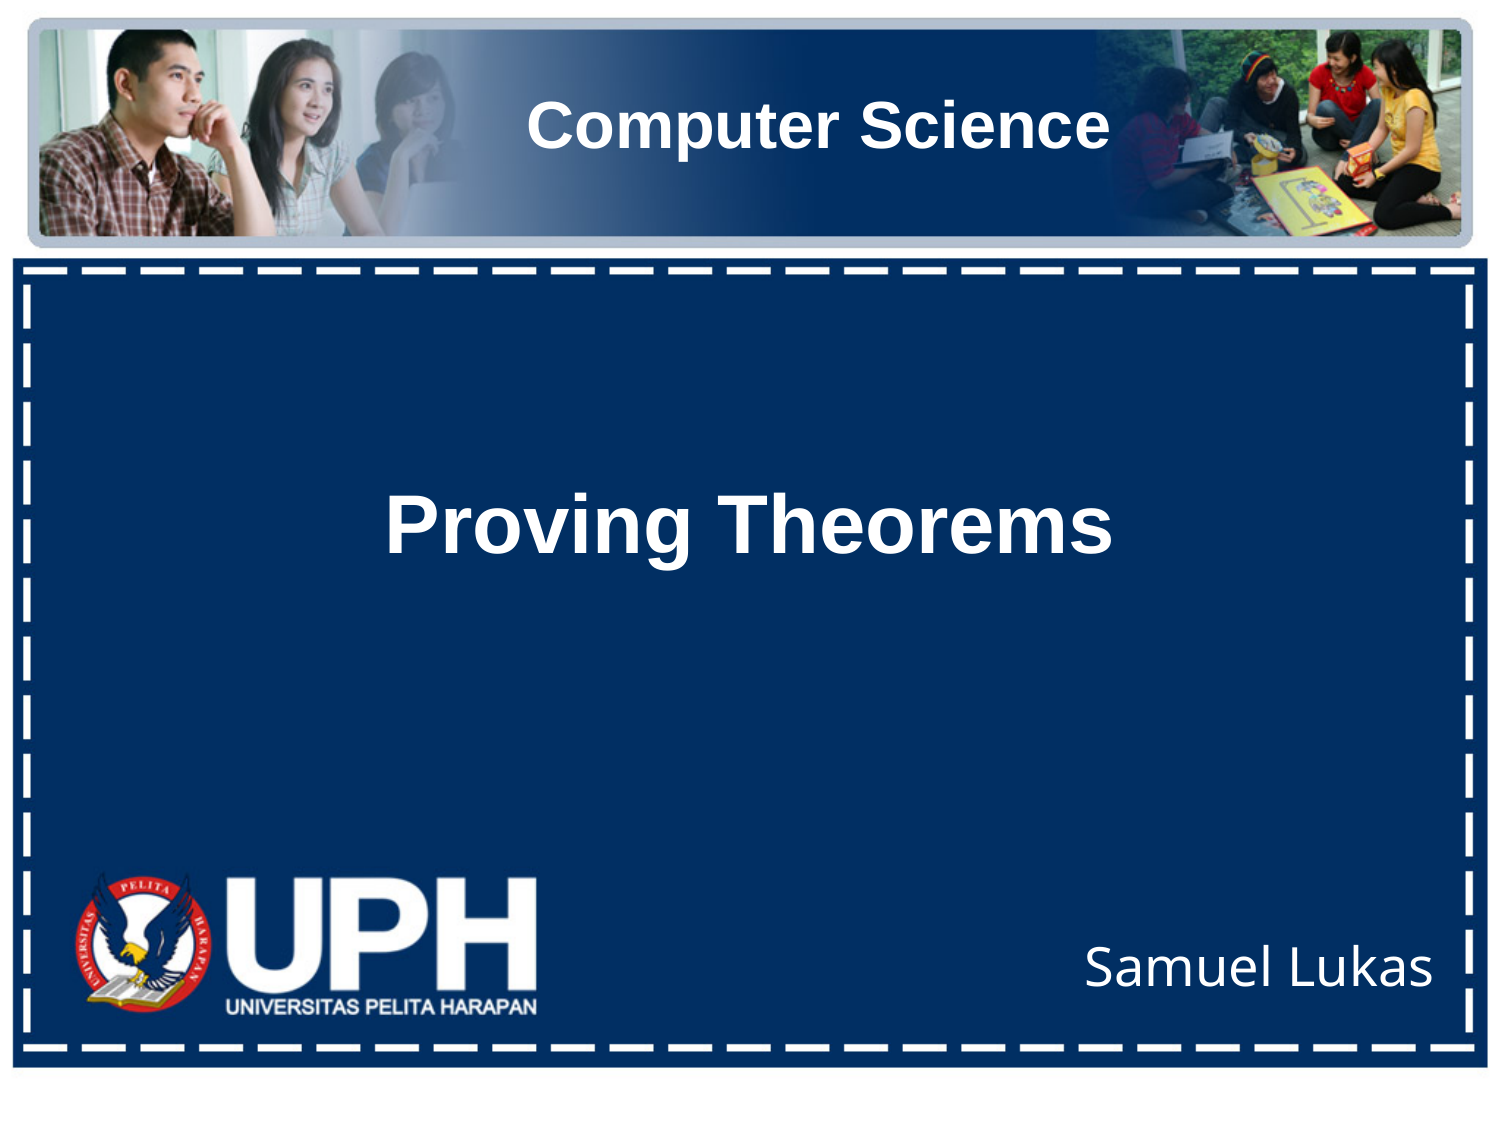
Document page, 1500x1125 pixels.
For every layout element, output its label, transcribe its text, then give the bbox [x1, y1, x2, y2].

text_box Computer Science [449, 74, 1188, 170]
subtitle Samuel Lukas [1050, 924, 1450, 1013]
picture [0, 0, 1500, 1125]
text_box Proving Theorems [56, 462, 1444, 578]
